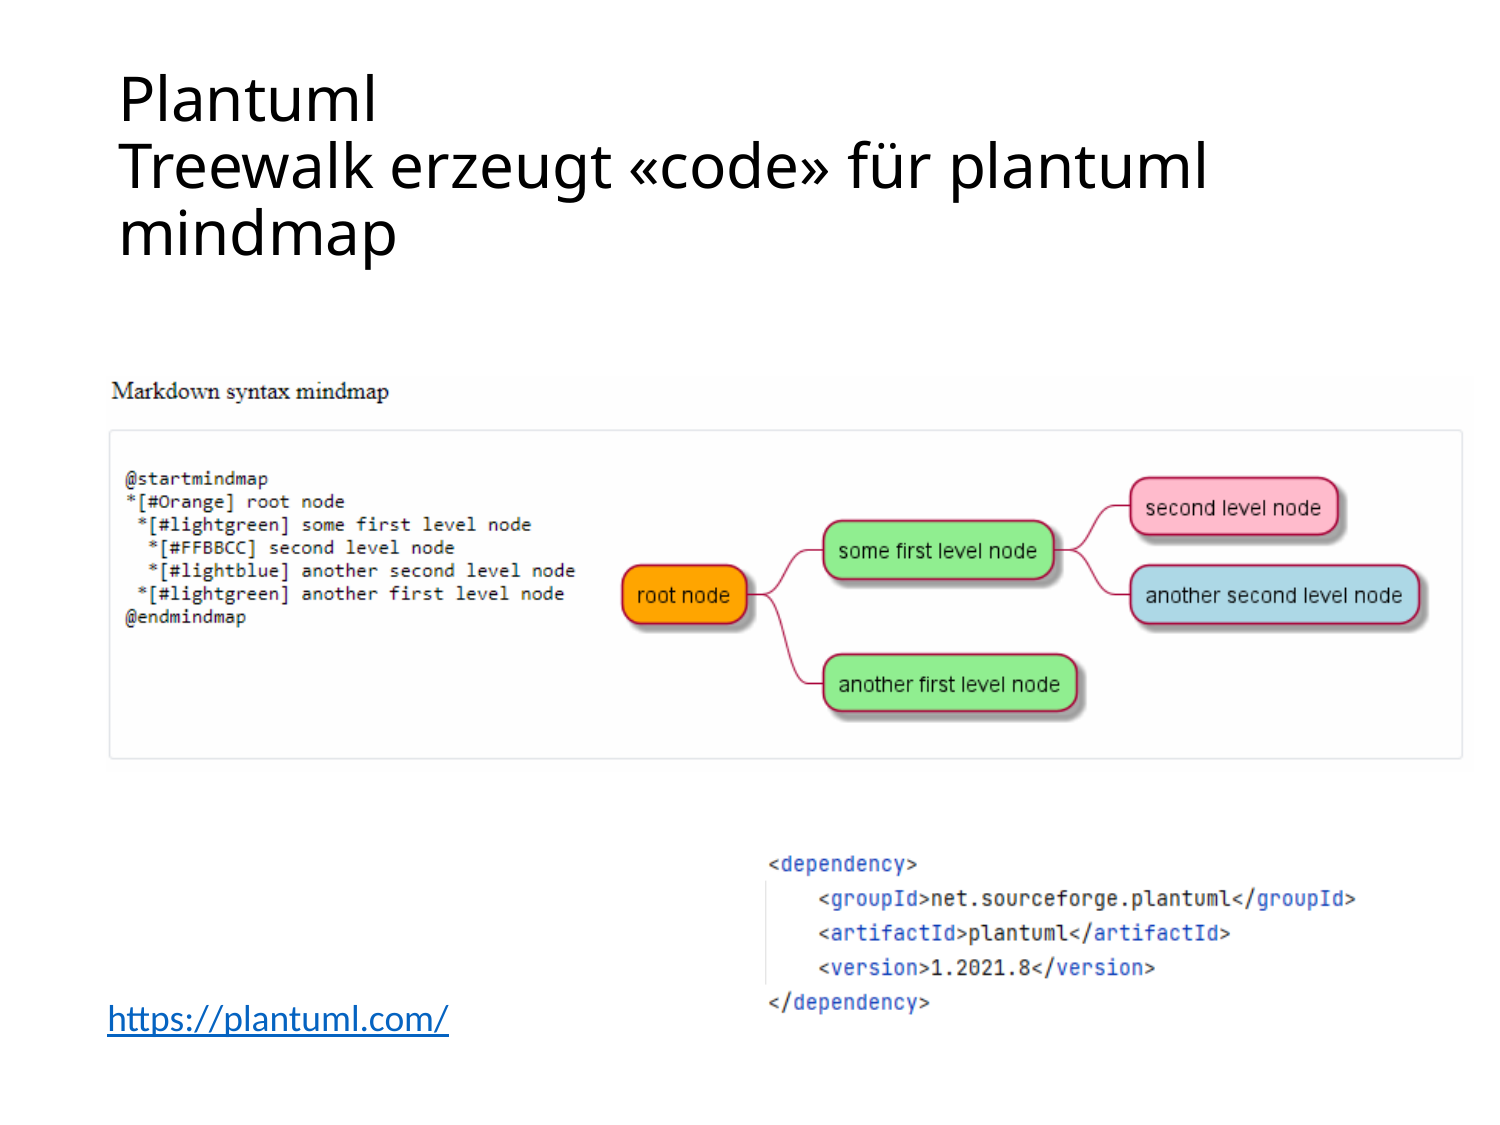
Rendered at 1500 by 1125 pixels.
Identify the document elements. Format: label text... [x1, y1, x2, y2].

picture [106, 376, 1474, 772]
text_box https://plantuml.com/ [92, 986, 464, 1047]
picture [765, 848, 1371, 1021]
title Plantuml Treewalk erzeugt «code» für plantuml mindmap [103, 59, 1397, 278]
